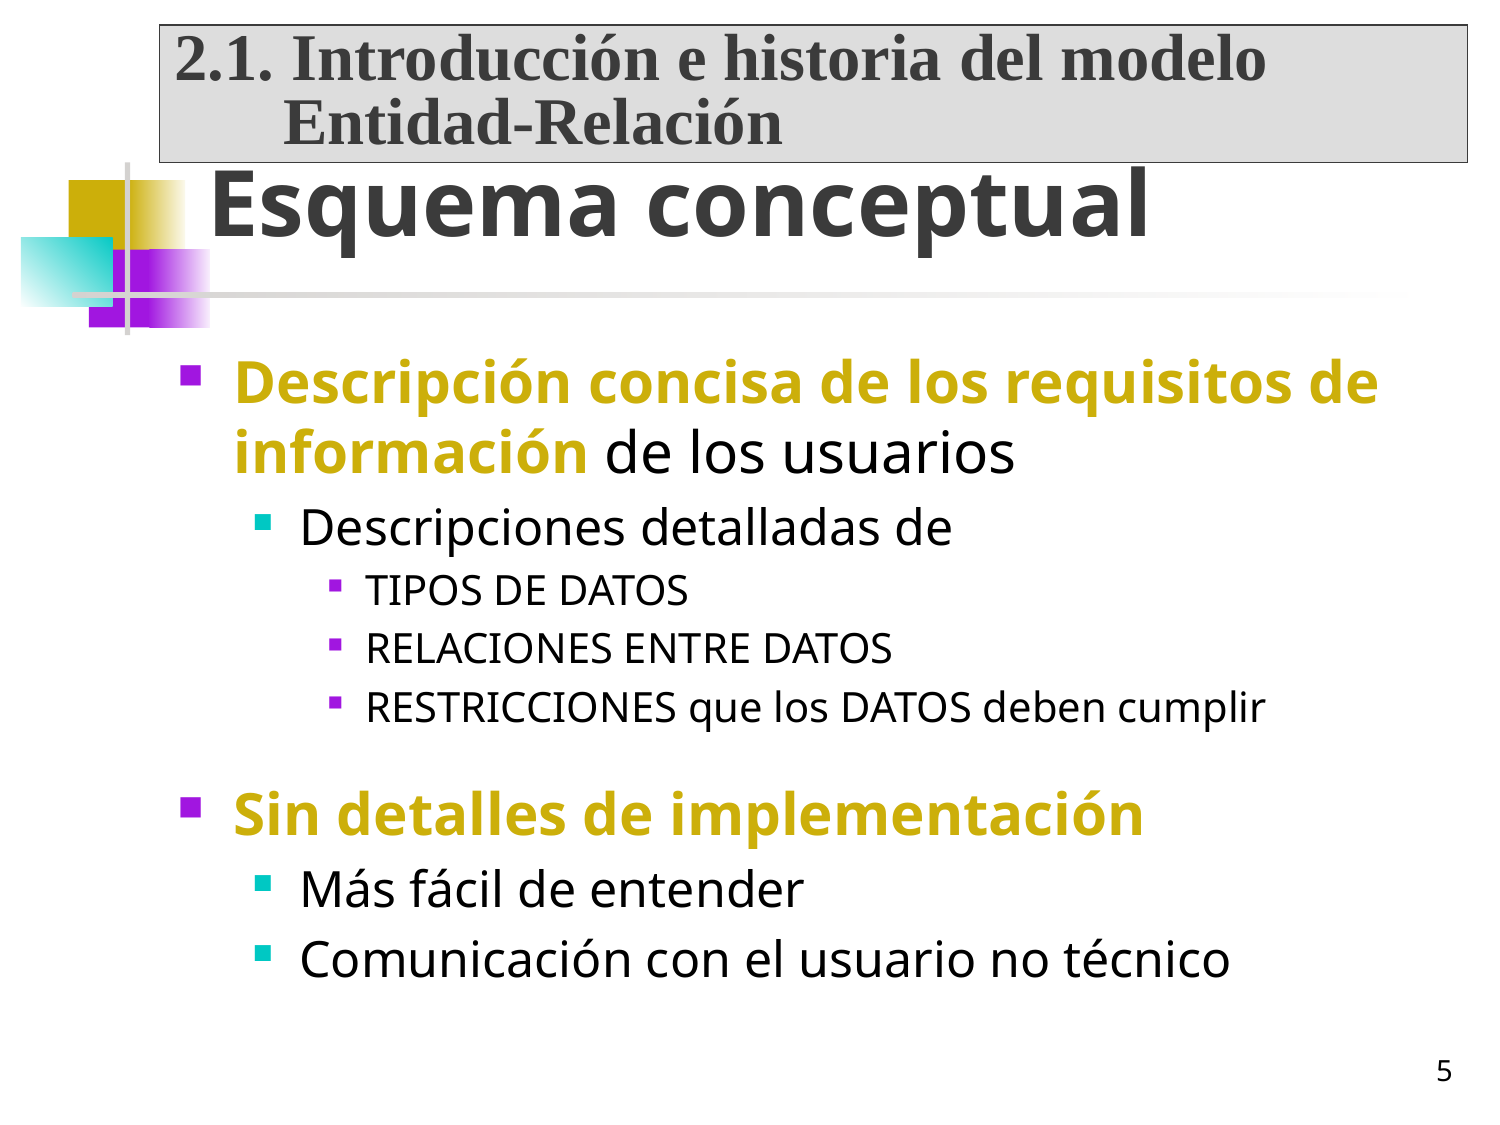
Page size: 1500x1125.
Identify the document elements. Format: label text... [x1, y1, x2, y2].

list Descripción concisa de los requisitos de información de los usuarios Descripciones detalladas de TIPOS DE DATOS RELACIONES ENTRE DATOS RESTRICCIONES que los DATOS deben cumplir Sin detalles de implementación Más fácil de entender Comunicación con el usuario no técnico [162, 337, 1451, 1038]
slide_number 5 [1154, 1023, 1468, 1100]
text_box 2.1. Introducción e historia del modelo Entidad-Relación [159, 24, 1468, 163]
title Esquema conceptual [192, 174, 1468, 263]
